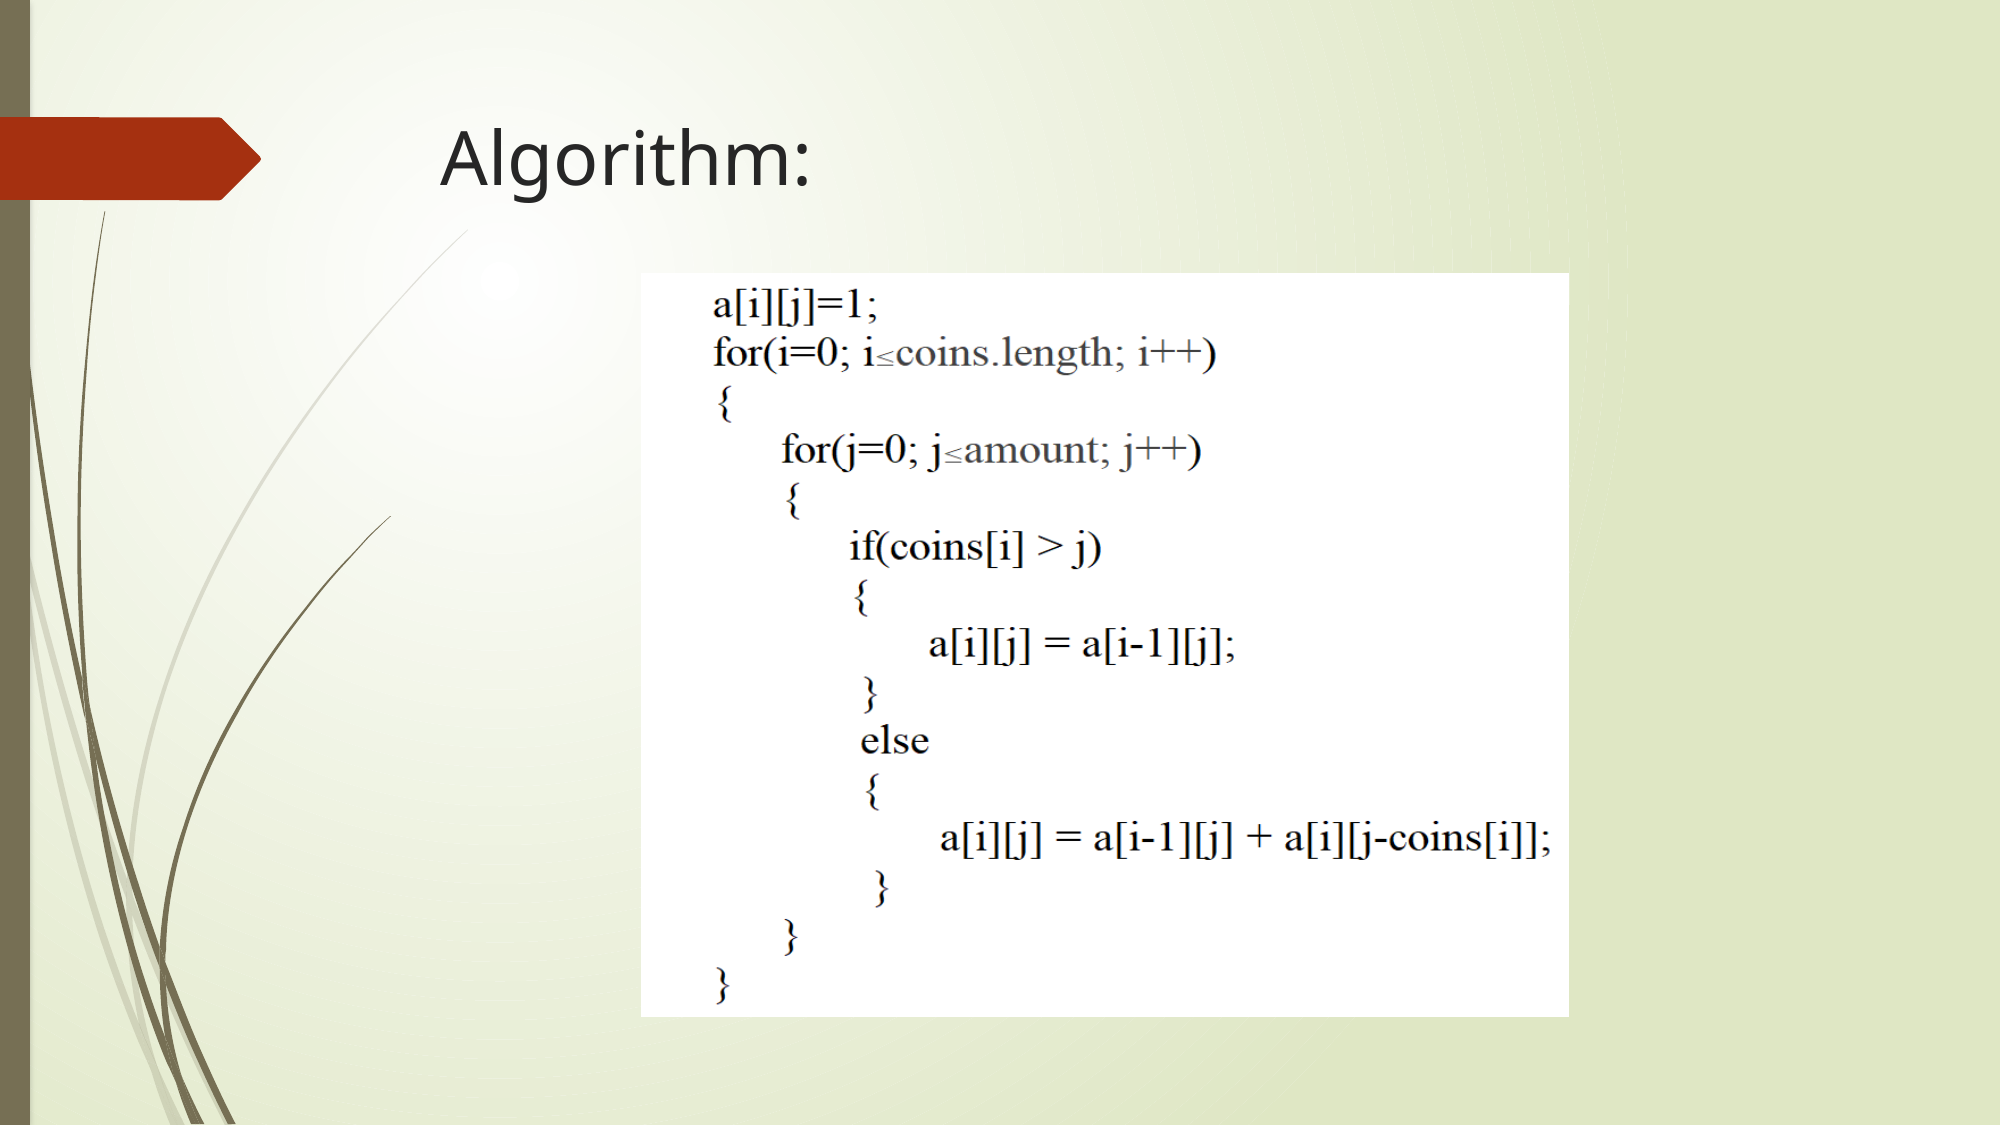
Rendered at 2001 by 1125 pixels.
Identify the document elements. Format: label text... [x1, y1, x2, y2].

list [641, 273, 1569, 1018]
title Algorithm: [425, 102, 1888, 313]
